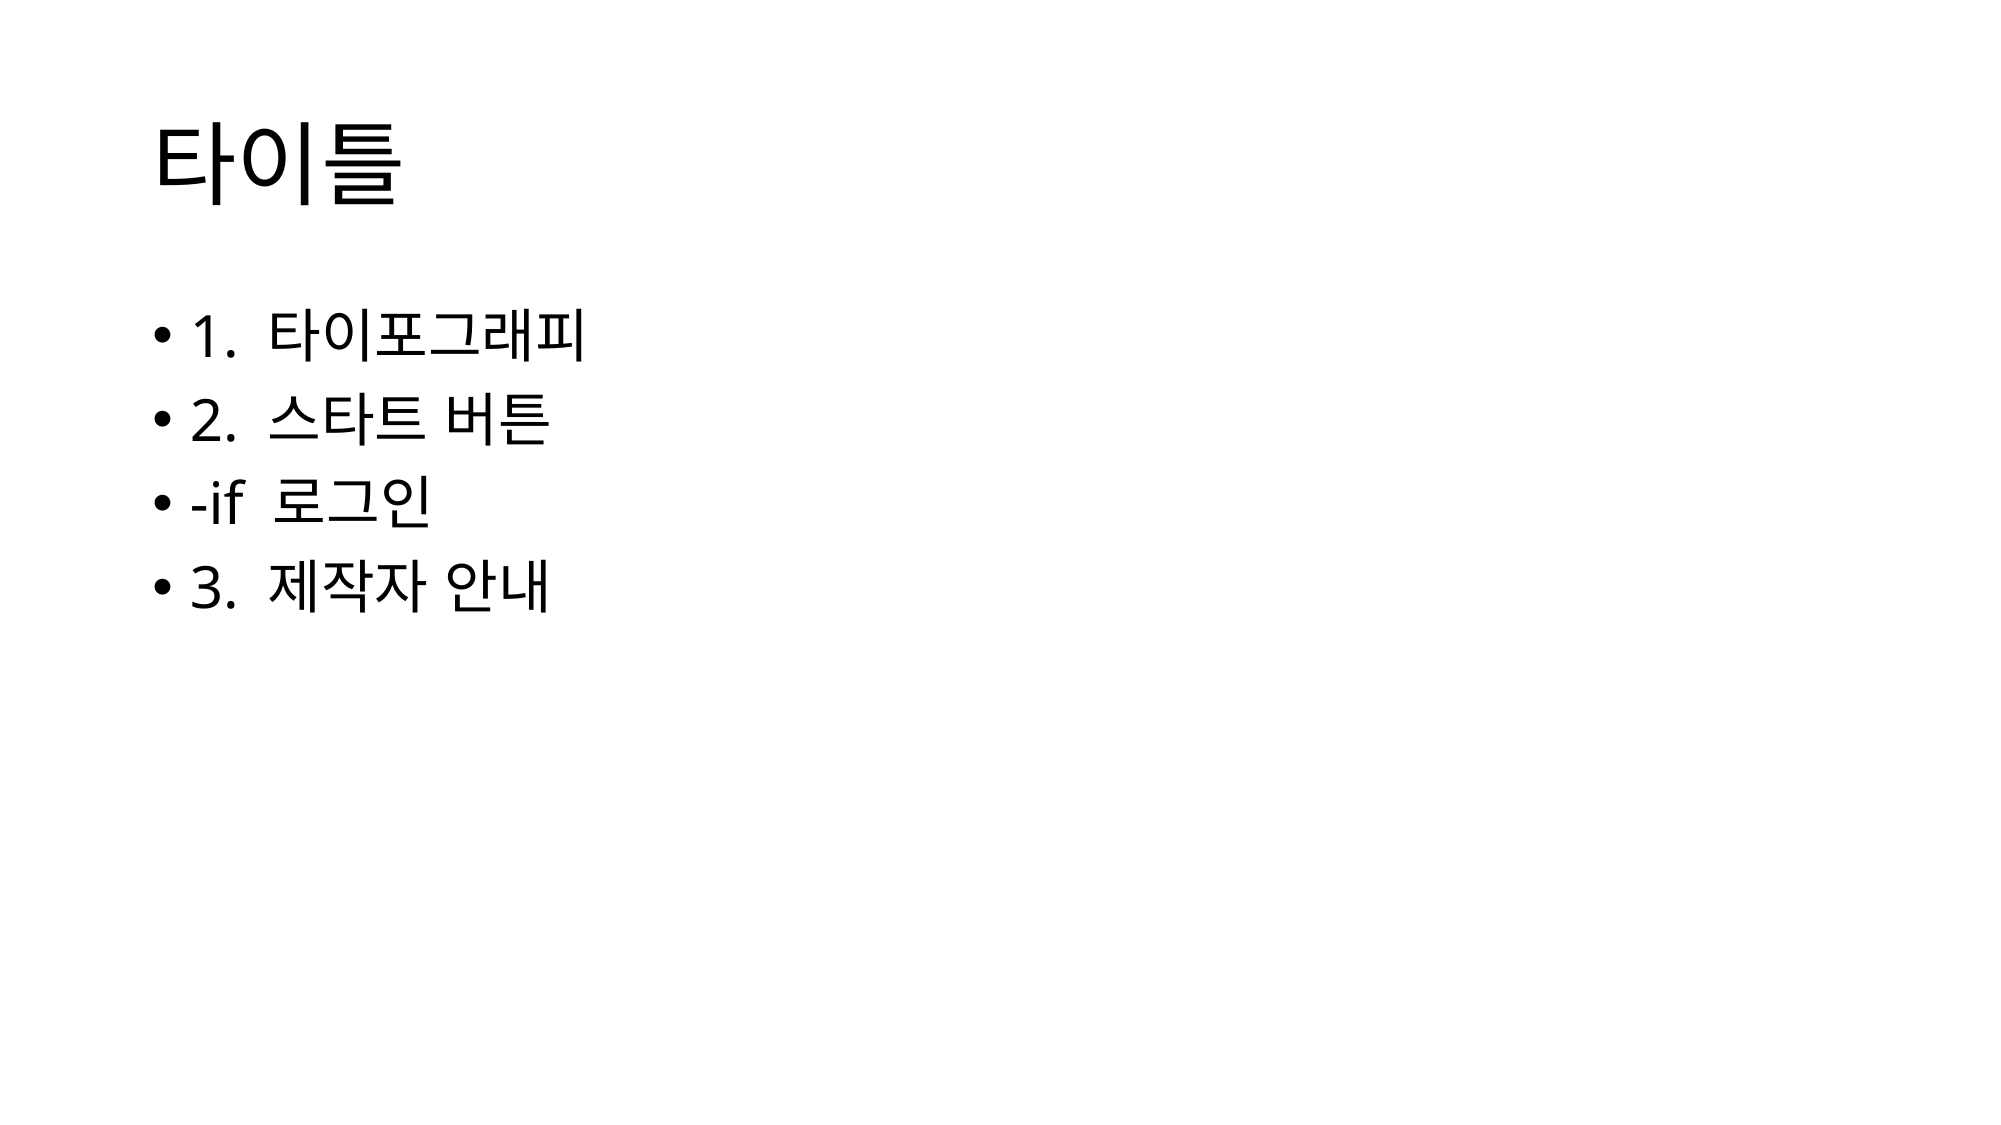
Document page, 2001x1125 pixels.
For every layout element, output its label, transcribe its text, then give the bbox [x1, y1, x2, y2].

list 1. 타이포그래피 2. 스타트 버튼 -if 로그인 3. 제작자 안내 [137, 299, 1863, 1014]
title 타이틀 [137, 59, 1863, 278]
